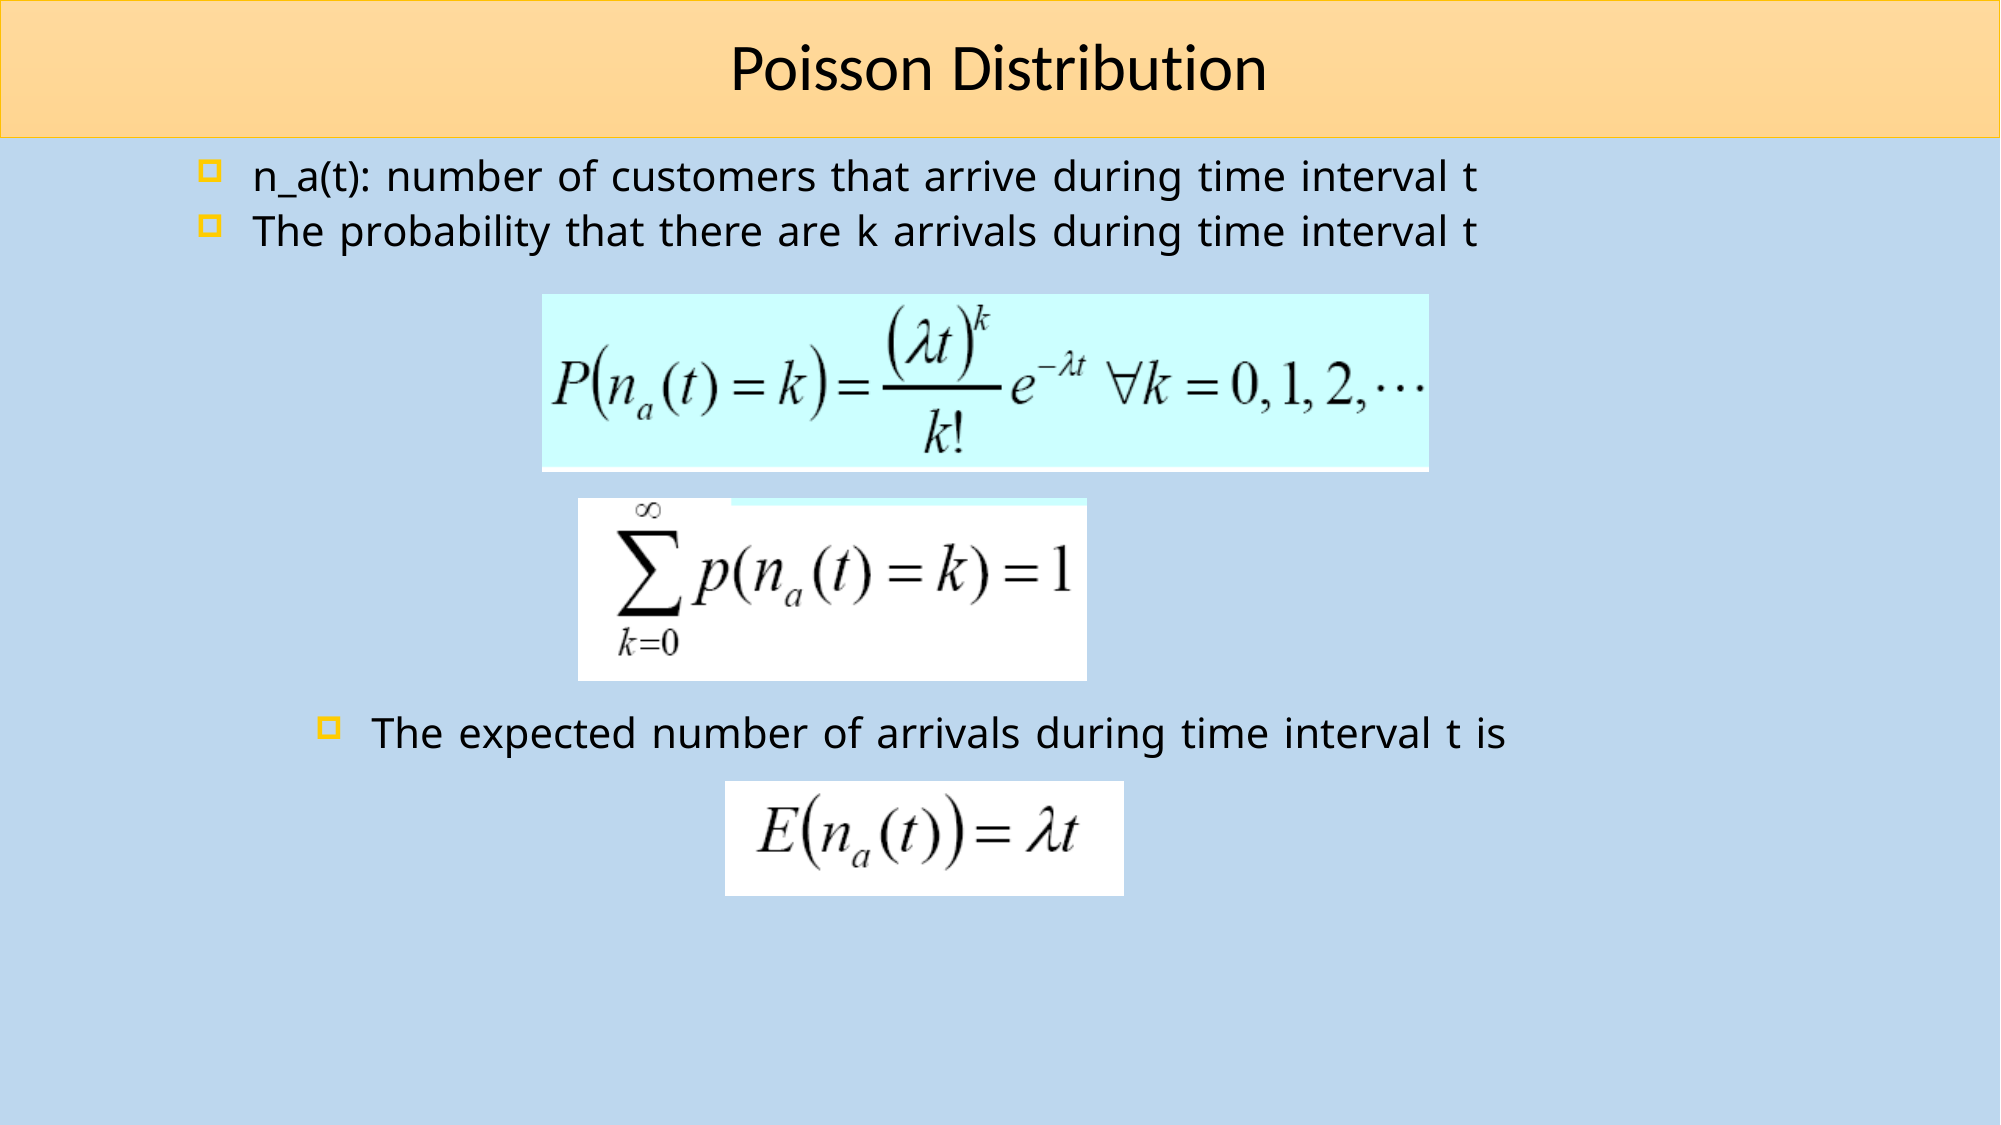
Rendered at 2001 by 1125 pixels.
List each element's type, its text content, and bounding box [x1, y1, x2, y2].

text_box The expected number of arrivals during time interval t is [312, 656, 1562, 758]
text_box n_a(t): number of customers that arrive during time interval t The probability that there are k arrivals during time interval t [193, 149, 1562, 256]
picture [724, 781, 1124, 896]
picture [578, 498, 1087, 681]
picture [542, 294, 1429, 472]
title Poisson Distribution [0, 0, 2000, 138]
